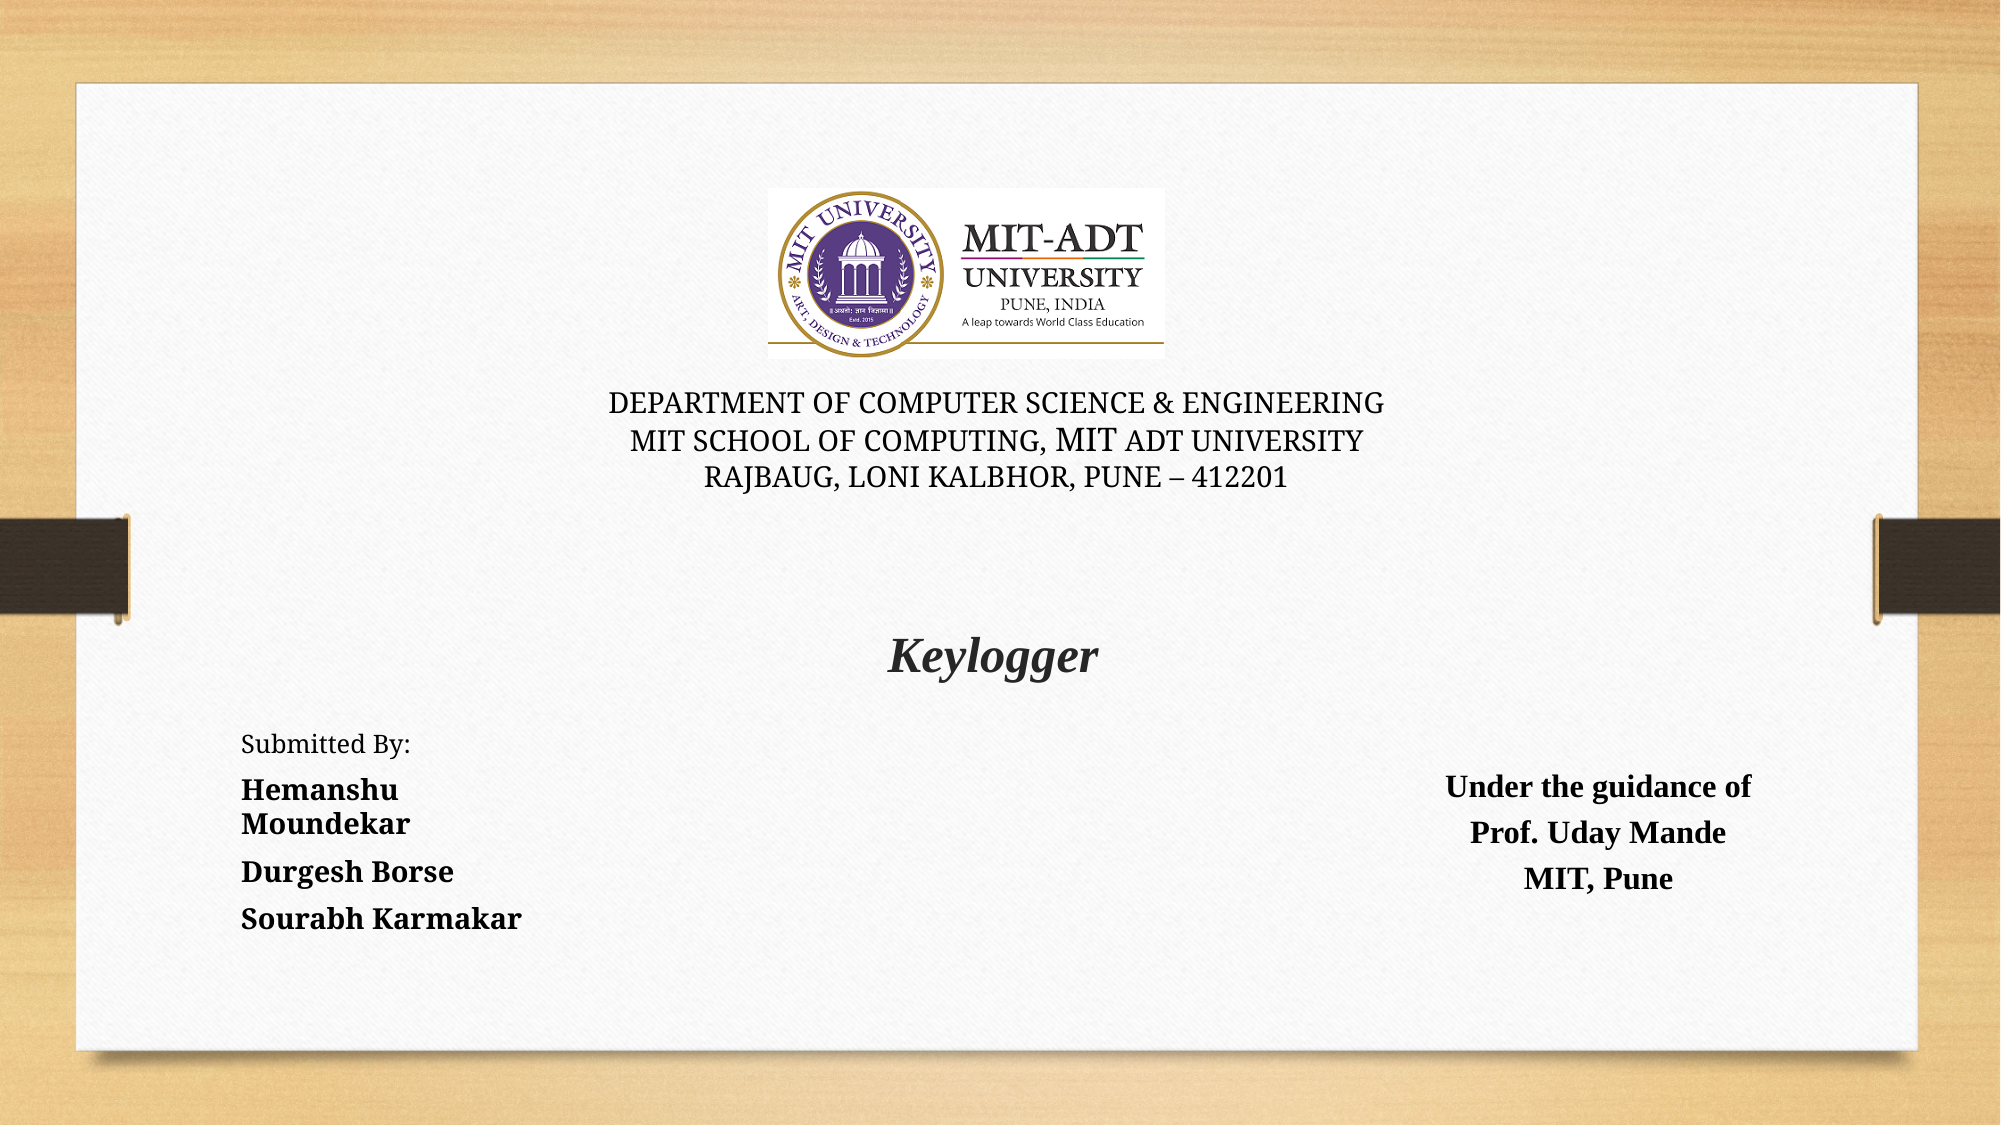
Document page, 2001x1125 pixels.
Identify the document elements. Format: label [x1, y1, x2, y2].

text_box [0, 513, 2000, 622]
text_box [0, 0, 2000, 513]
picture [0, 4, 1998, 513]
picture [0, 622, 1998, 1125]
